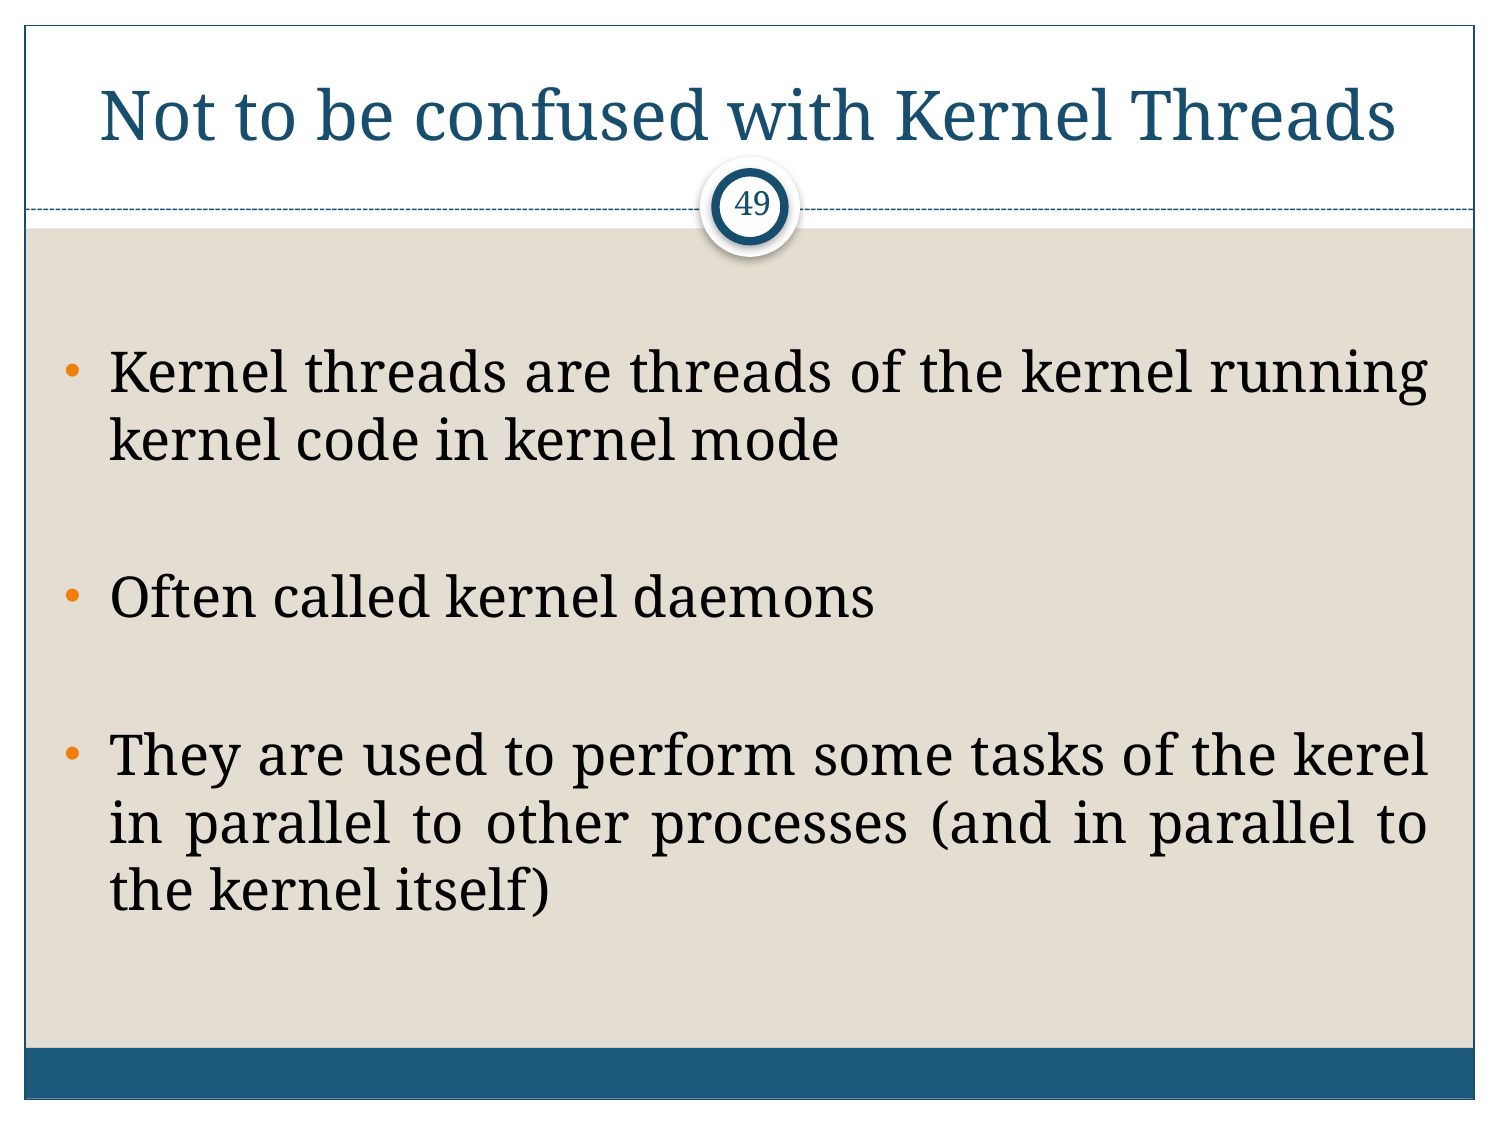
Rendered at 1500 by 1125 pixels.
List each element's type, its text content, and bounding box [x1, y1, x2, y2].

slide_number 49 [715, 168, 791, 241]
title Not to be confused with Kernel Threads [49, 37, 1450, 162]
list Kernel threads are threads of the kernel running kernel code in kernel mode Often called kernel daemons They are used to perform some tasks of the kerel in parallel to other processes (and in parallel to the kernel itself) [49, 250, 1445, 1001]
